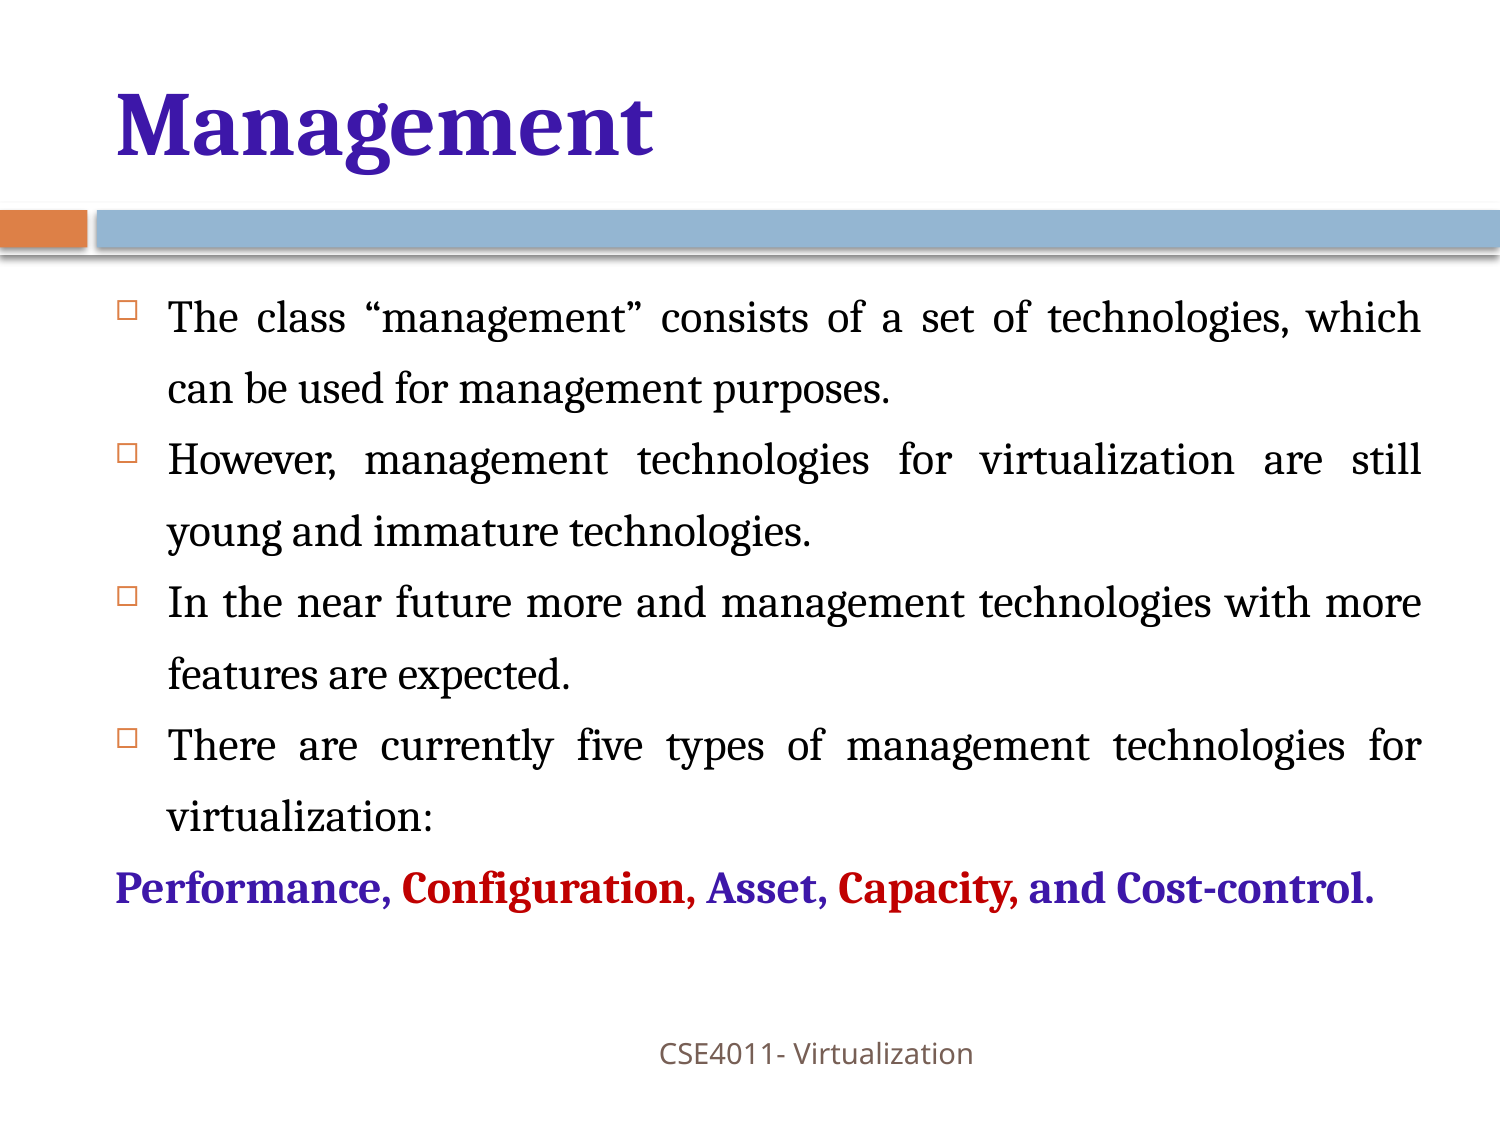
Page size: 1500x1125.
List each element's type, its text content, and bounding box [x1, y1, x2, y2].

title Management [100, 37, 1438, 200]
list The class “management” consists of a set of technologies, which can be used for management purposes. However, management technologies for virtualization are still young and immature technologies. In the near future more and management technologies with more features are expected. There are currently five types of management technologies for virtualization: Performance, Configuration, Asset, Capacity, and Cost-control. [100, 262, 1438, 1000]
footer CSE4011- Virtualization [99, 1024, 990, 1085]
